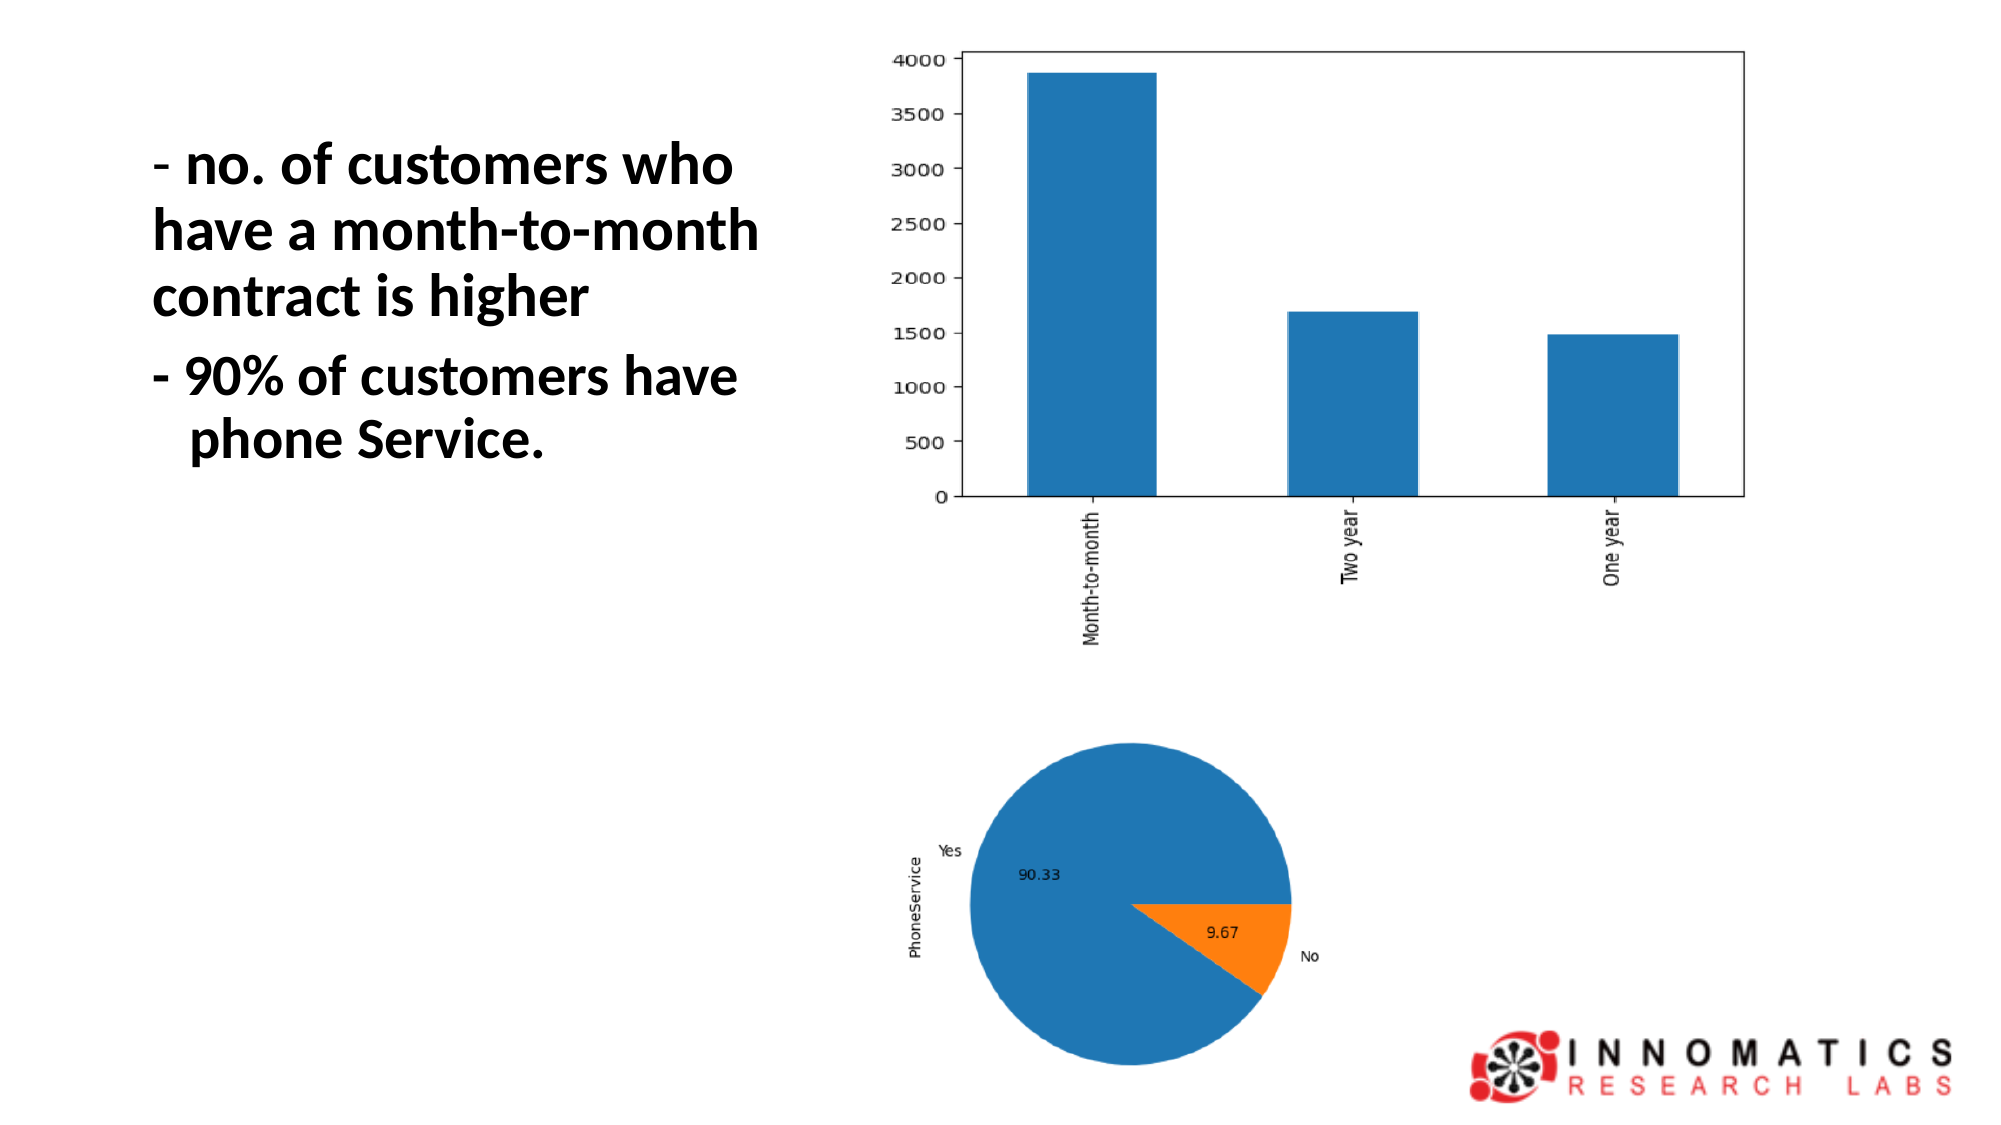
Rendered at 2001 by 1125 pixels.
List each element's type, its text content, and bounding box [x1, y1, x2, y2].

picture [1445, 1014, 1975, 1125]
picture [864, 709, 1417, 1107]
list - 90% of customers have phone Service. [99, 337, 783, 963]
title - no. of customers who have a month-to-month contract is higher [137, 75, 783, 337]
picture [850, 41, 1863, 651]
